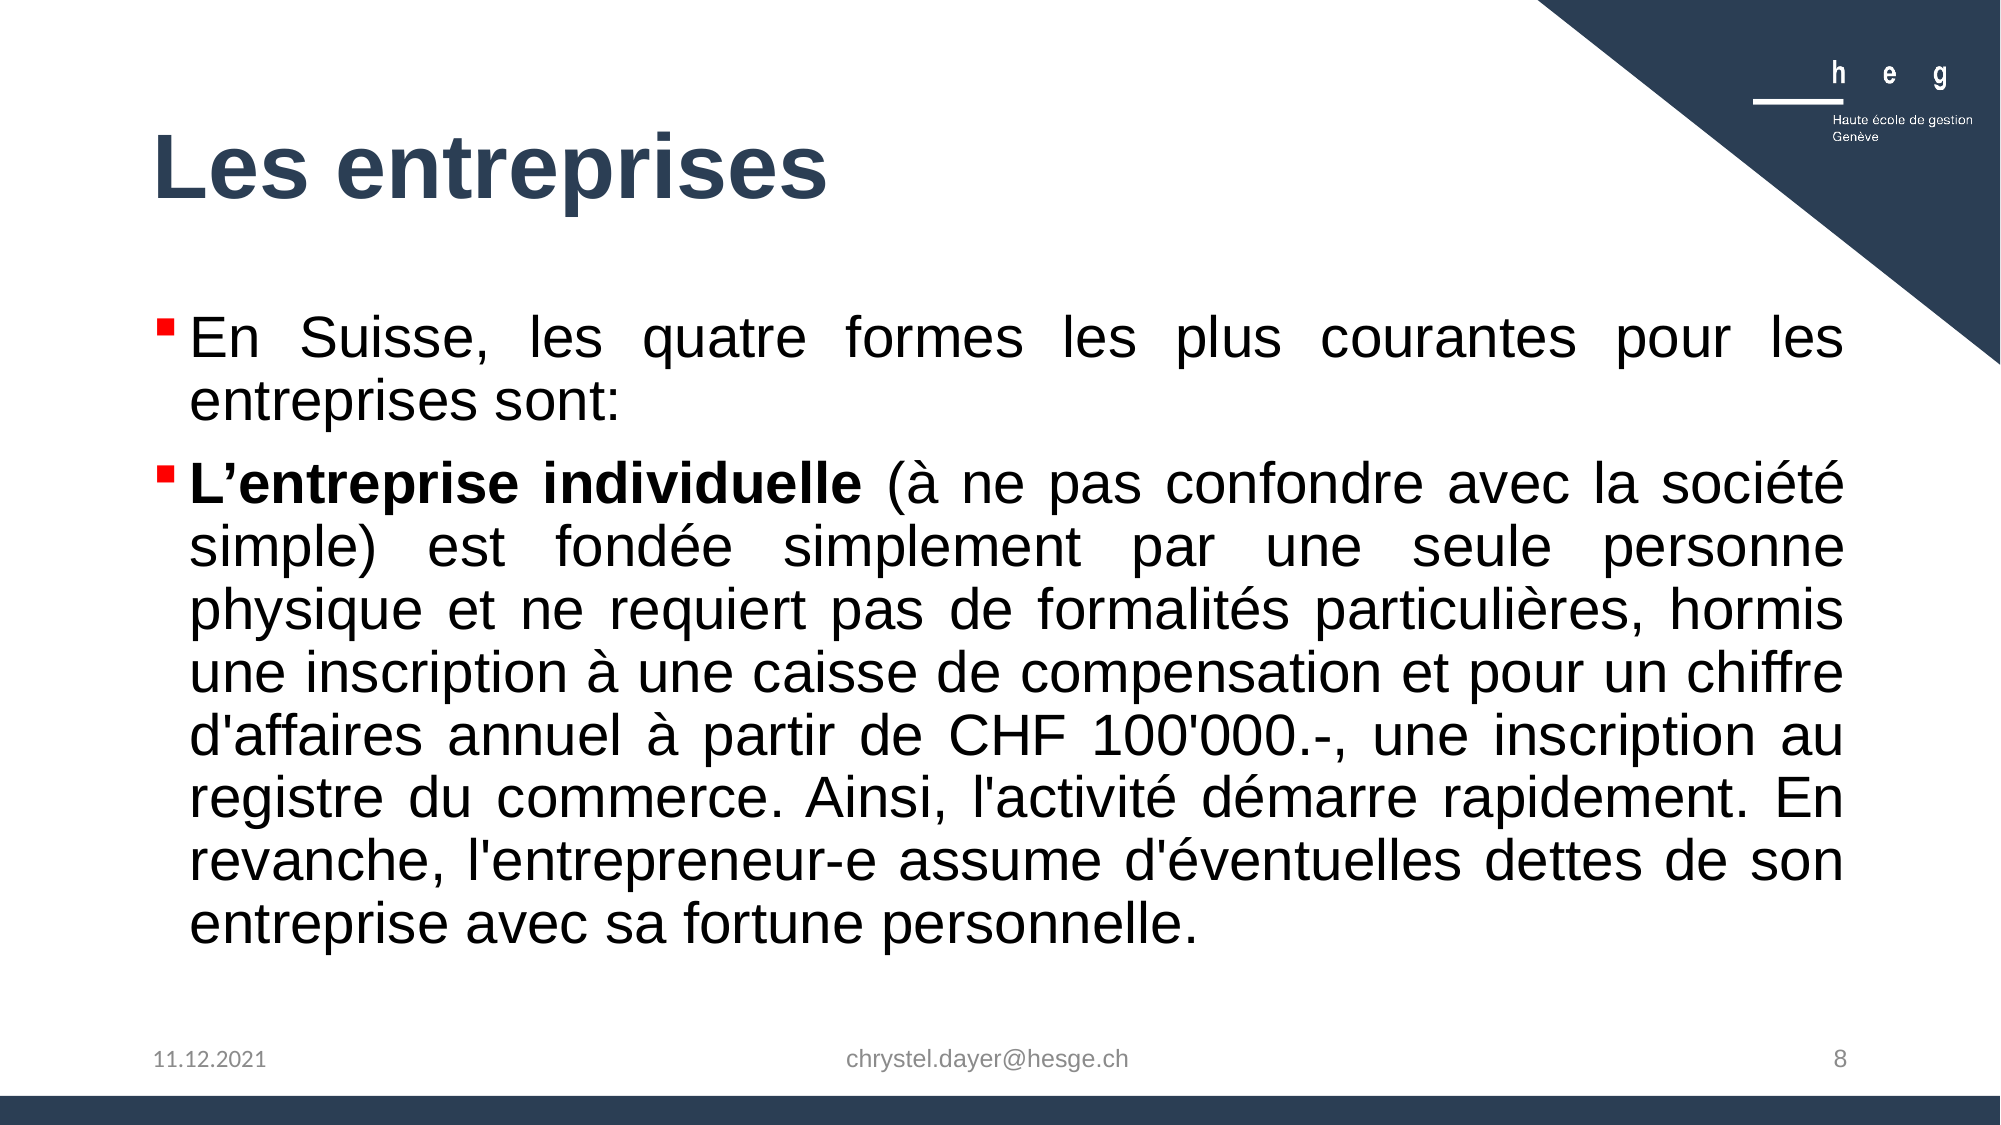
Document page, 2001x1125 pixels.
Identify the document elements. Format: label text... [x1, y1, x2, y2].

slide_number 8 [1412, 1027, 1863, 1088]
picture [1753, 60, 1972, 141]
title Les entreprises [137, 59, 1600, 278]
list En Suisse, les quatre formes les plus courantes pour les entreprises sont: L’entreprise individuelle (à ne pas confondre avec la société simple) est fondée simplement par une seule personne physique et ne requiert pas de formalités particulières, hormis une inscription à une caisse de compensation et pour un chiffre d'affaires annuel à partir de CHF 100'000.-, une inscription au registre du commerce. Ainsi, l'activité démarre rapidement. En revanche, l'entrepreneur-e assume d'éventuelles dettes de son entreprise avec sa fortune personnelle. [137, 299, 1863, 977]
footer chrystel.dayer@hesge.ch [650, 1027, 1326, 1088]
